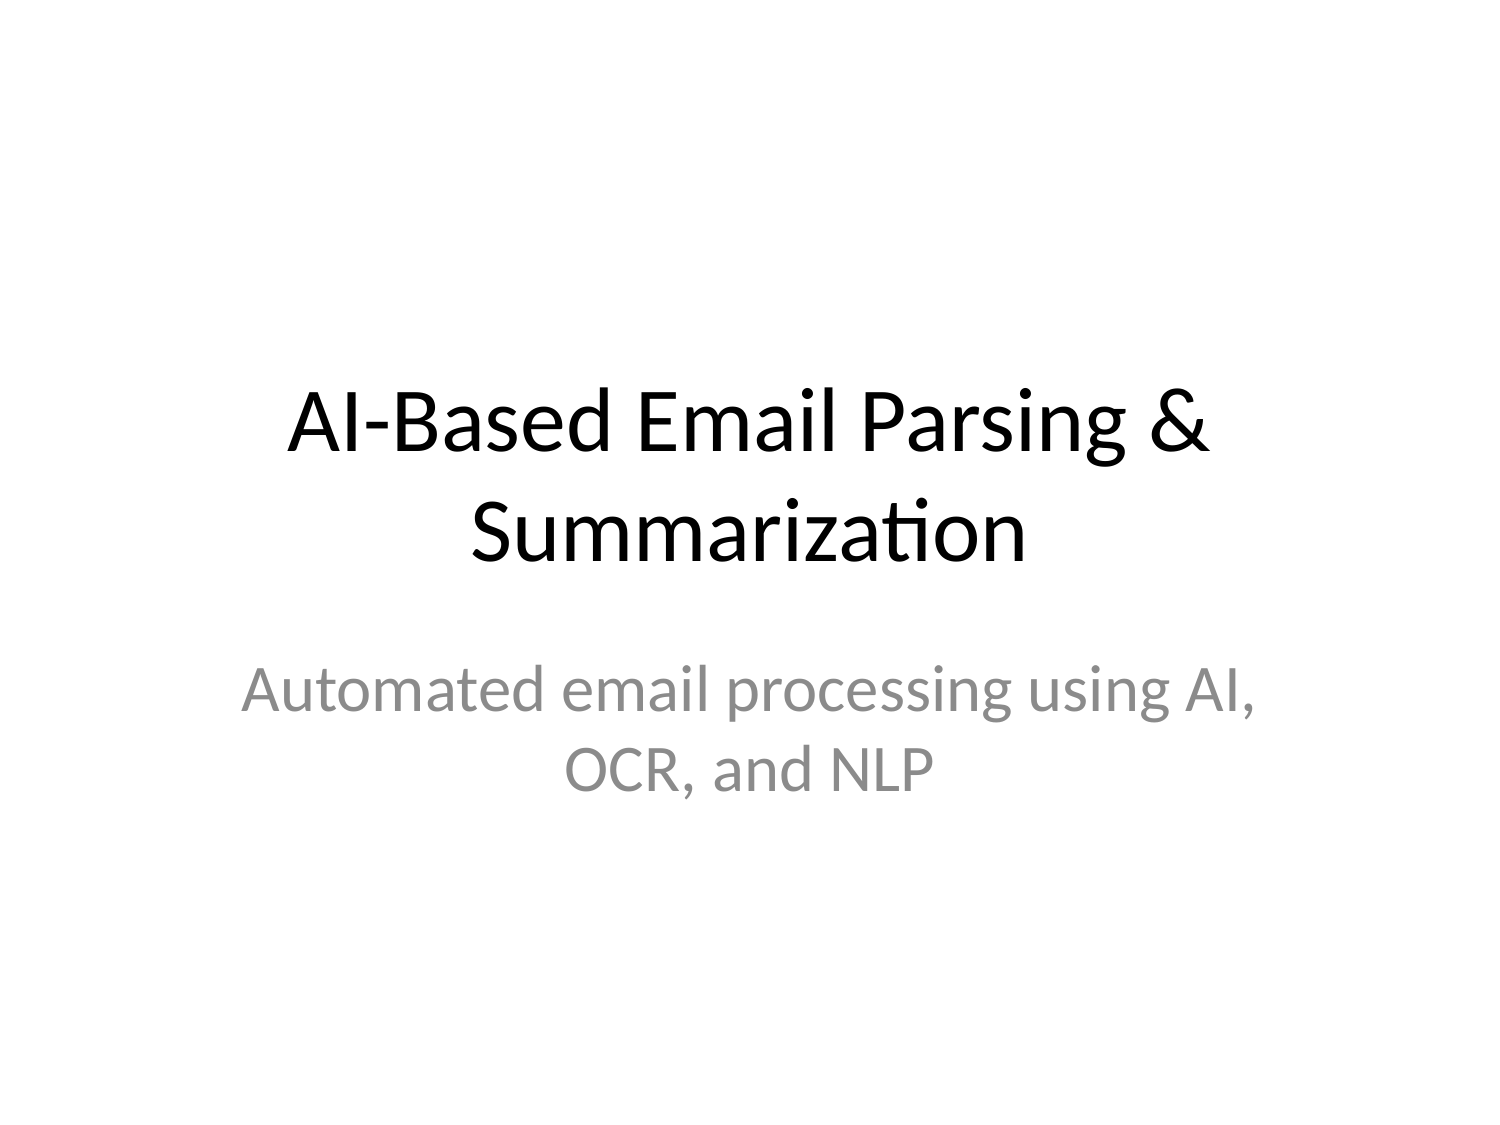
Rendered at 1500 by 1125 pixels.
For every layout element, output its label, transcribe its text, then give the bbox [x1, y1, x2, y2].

subtitle Automated email processing using AI, OCR, and NLP [225, 637, 1275, 925]
title AI-Based Email Parsing & Summarization [112, 349, 1388, 591]
